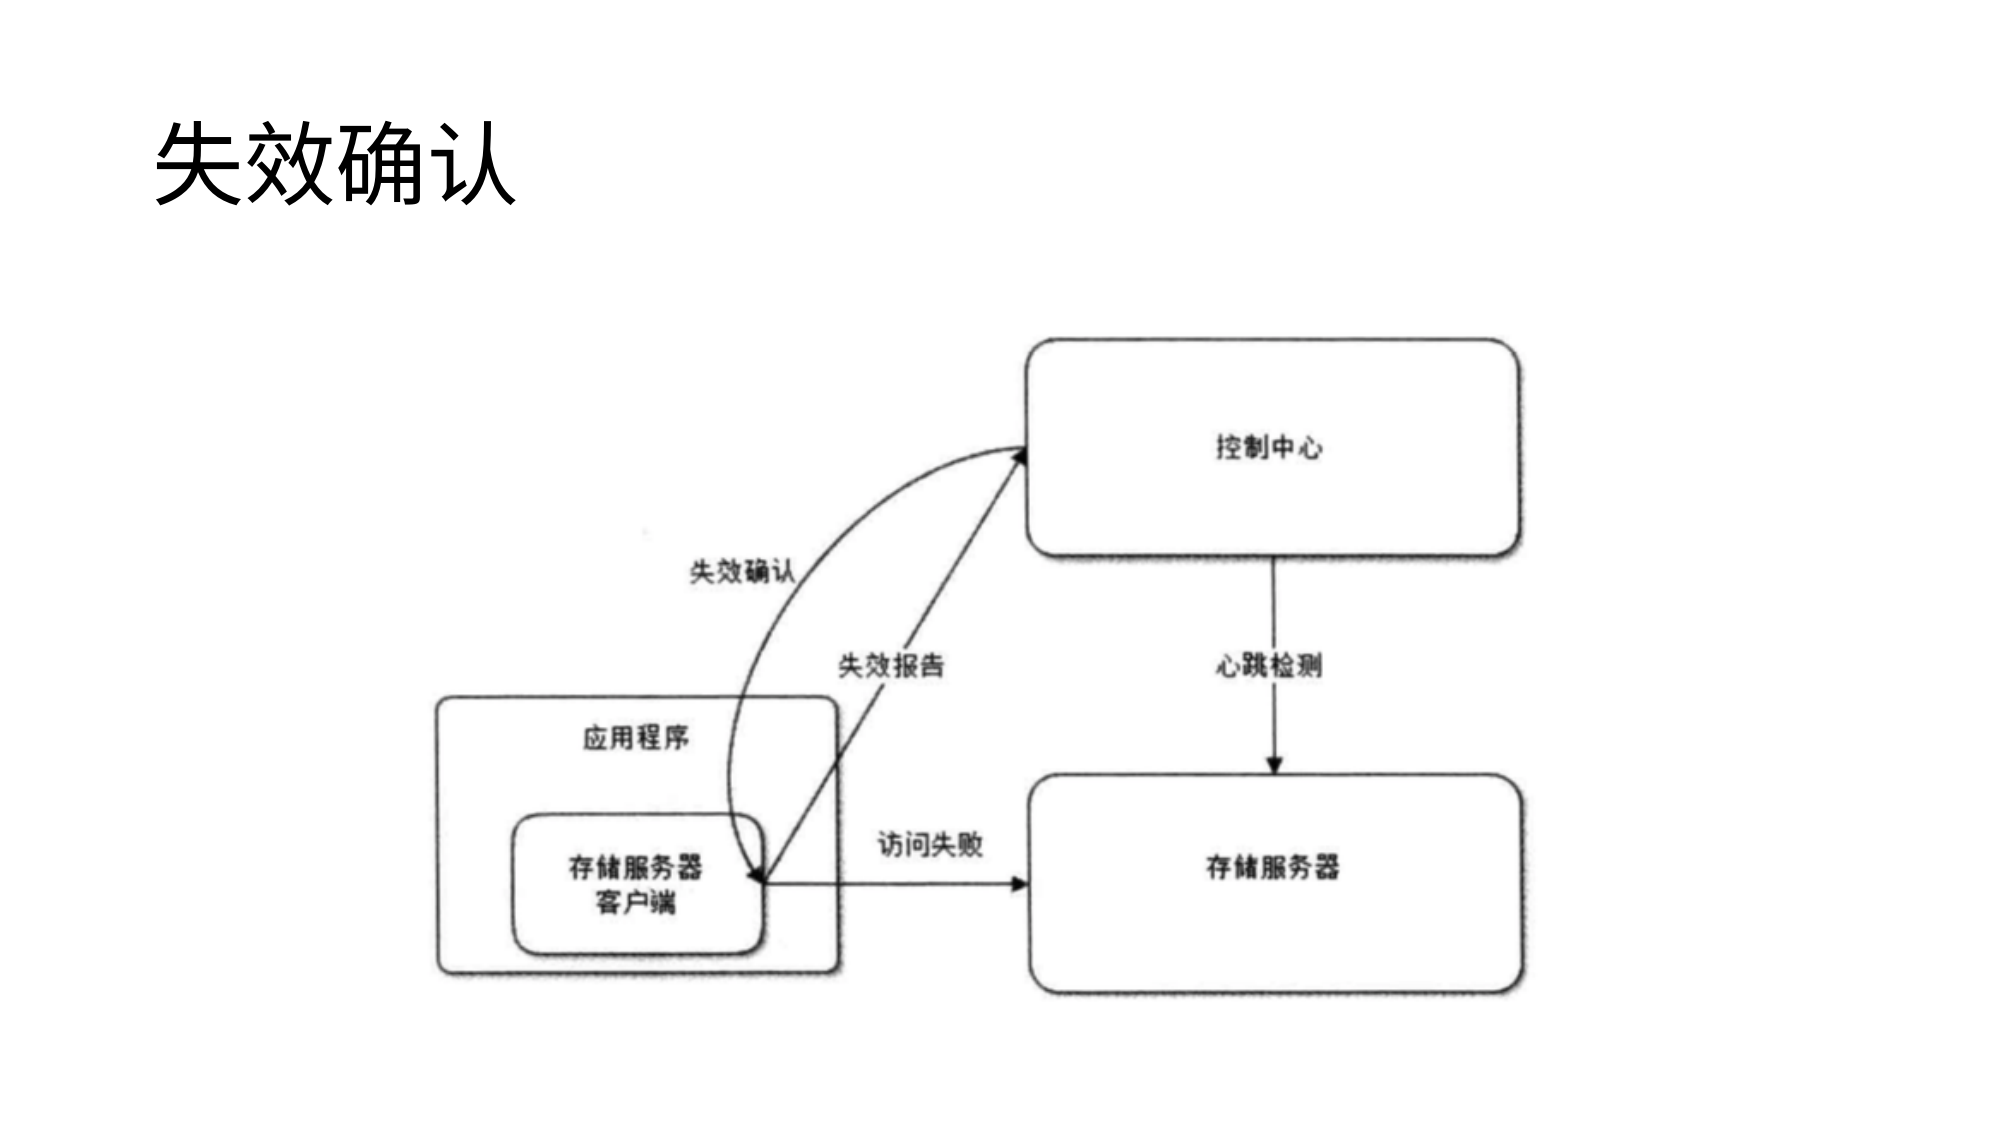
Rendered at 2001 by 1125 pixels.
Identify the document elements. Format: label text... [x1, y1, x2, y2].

title 失效确认 [137, 59, 1863, 278]
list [360, 299, 1640, 1014]
